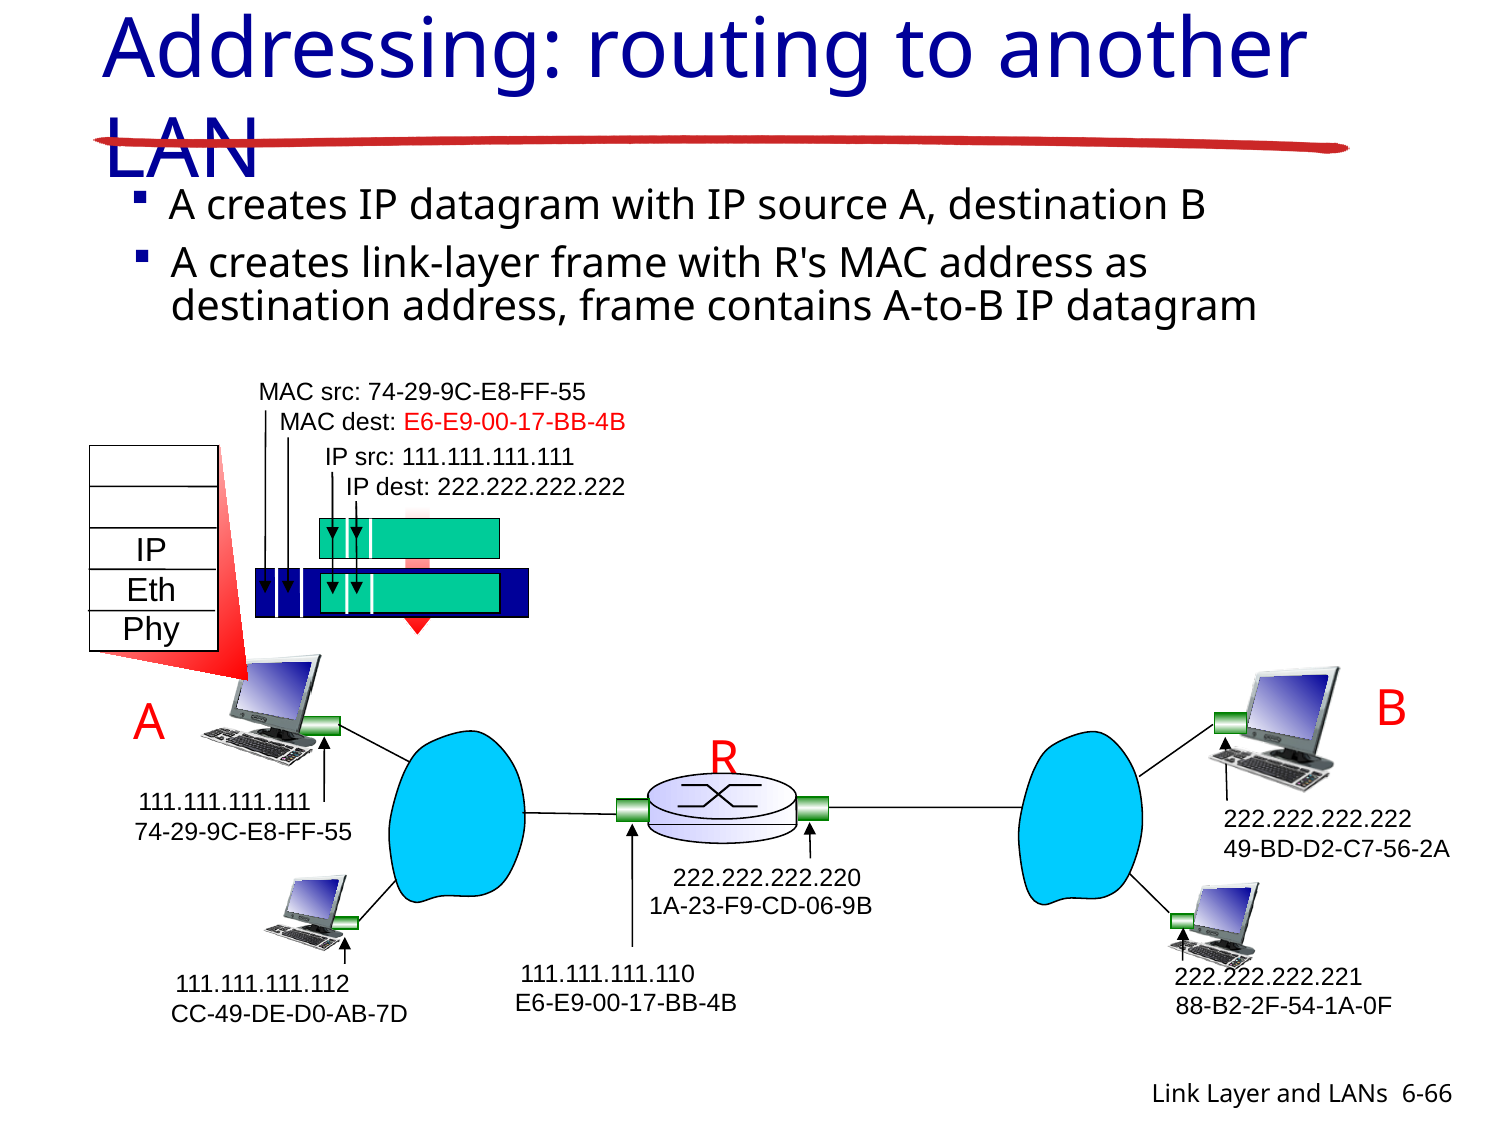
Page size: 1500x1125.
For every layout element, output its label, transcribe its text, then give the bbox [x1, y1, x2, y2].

text_box A creates IP datagram with IP source A, destination B [115, 177, 1391, 269]
text_box A creates link-layer frame with R's MAC address as destination address, frame contains A-to-B IP datagram [117, 236, 1393, 355]
title Addressing: routing to another LAN [87, 0, 1400, 188]
footer Link Layer and LANs [1045, 1069, 1404, 1110]
slide_number 6-66 [1387, 1069, 1478, 1115]
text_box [116, 649, 1466, 1036]
text_box [409, 626, 426, 637]
picture [88, 130, 1364, 159]
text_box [87, 440, 249, 681]
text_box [242, 367, 644, 618]
